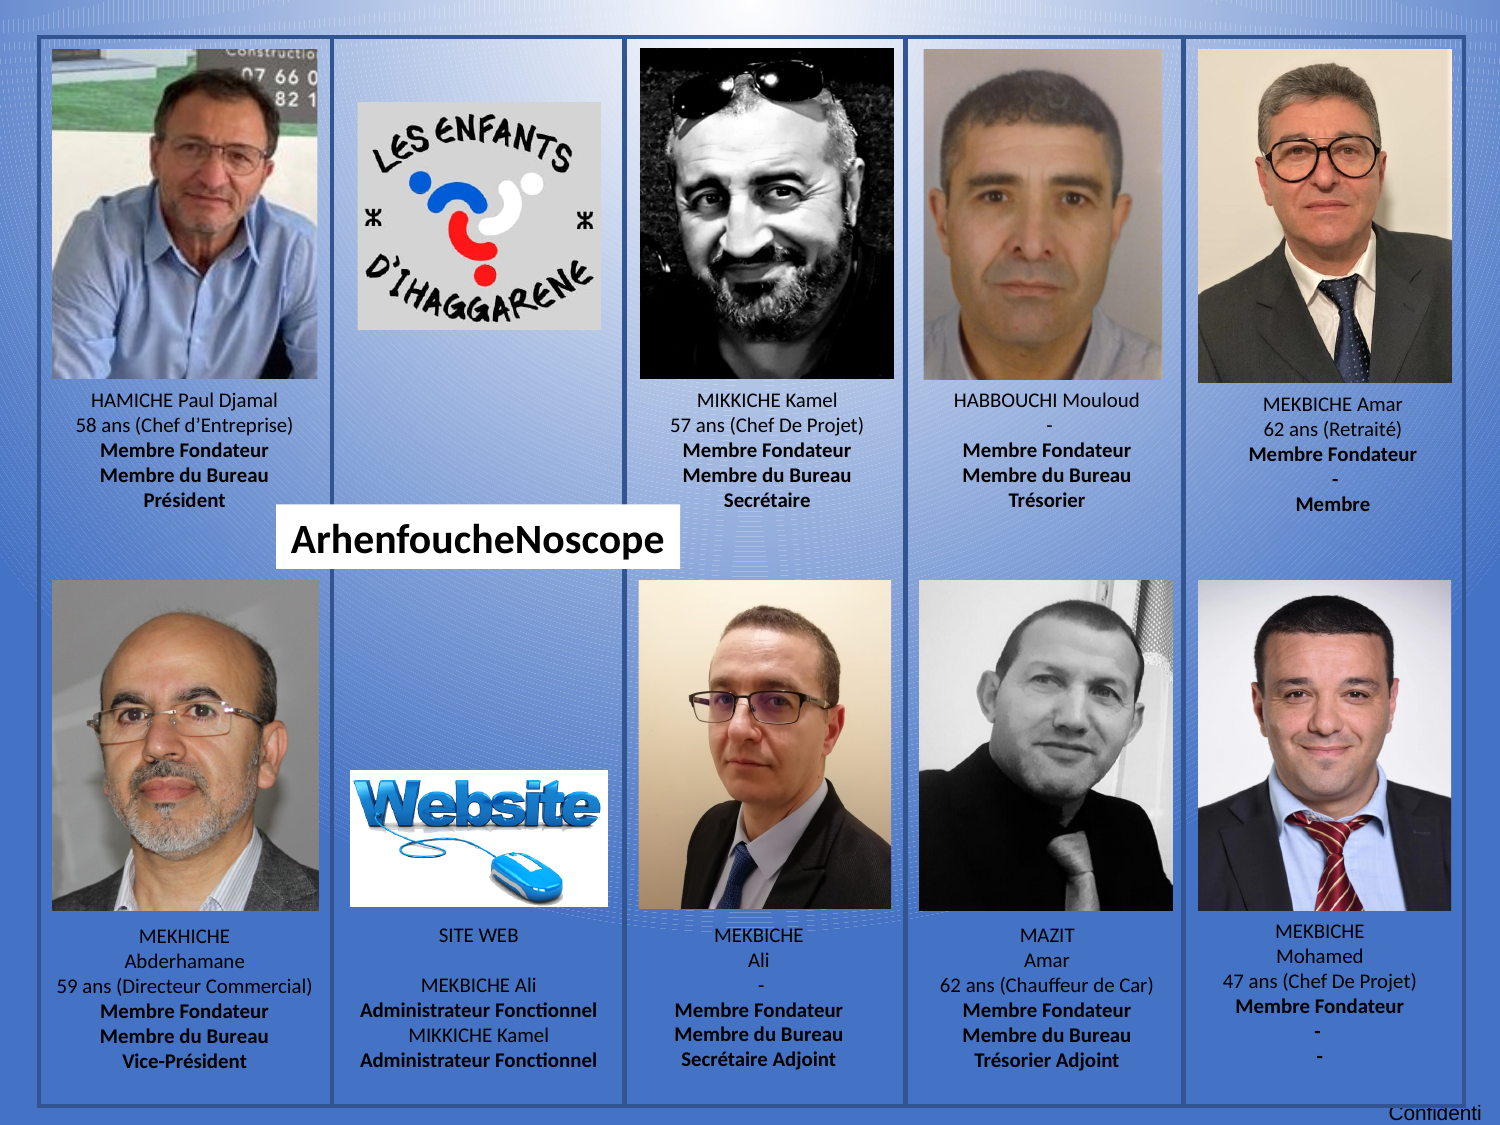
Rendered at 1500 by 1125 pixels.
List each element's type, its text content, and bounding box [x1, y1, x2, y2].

picture [1198, 580, 1452, 911]
picture [640, 48, 894, 379]
text_box [905, 36, 1182, 1107]
text_box [626, 36, 905, 1107]
picture [357, 101, 601, 330]
text_box [38, 36, 331, 1107]
picture [923, 49, 1163, 380]
text_box ArhenfoucheNoscope [276, 504, 681, 569]
picture [350, 770, 608, 907]
picture [1198, 49, 1452, 384]
picture [52, 49, 318, 379]
picture [52, 580, 319, 911]
text_box [1182, 36, 1465, 1107]
picture [918, 580, 1173, 911]
text_box [331, 36, 626, 504]
picture [638, 580, 892, 909]
text_box [331, 569, 626, 1107]
